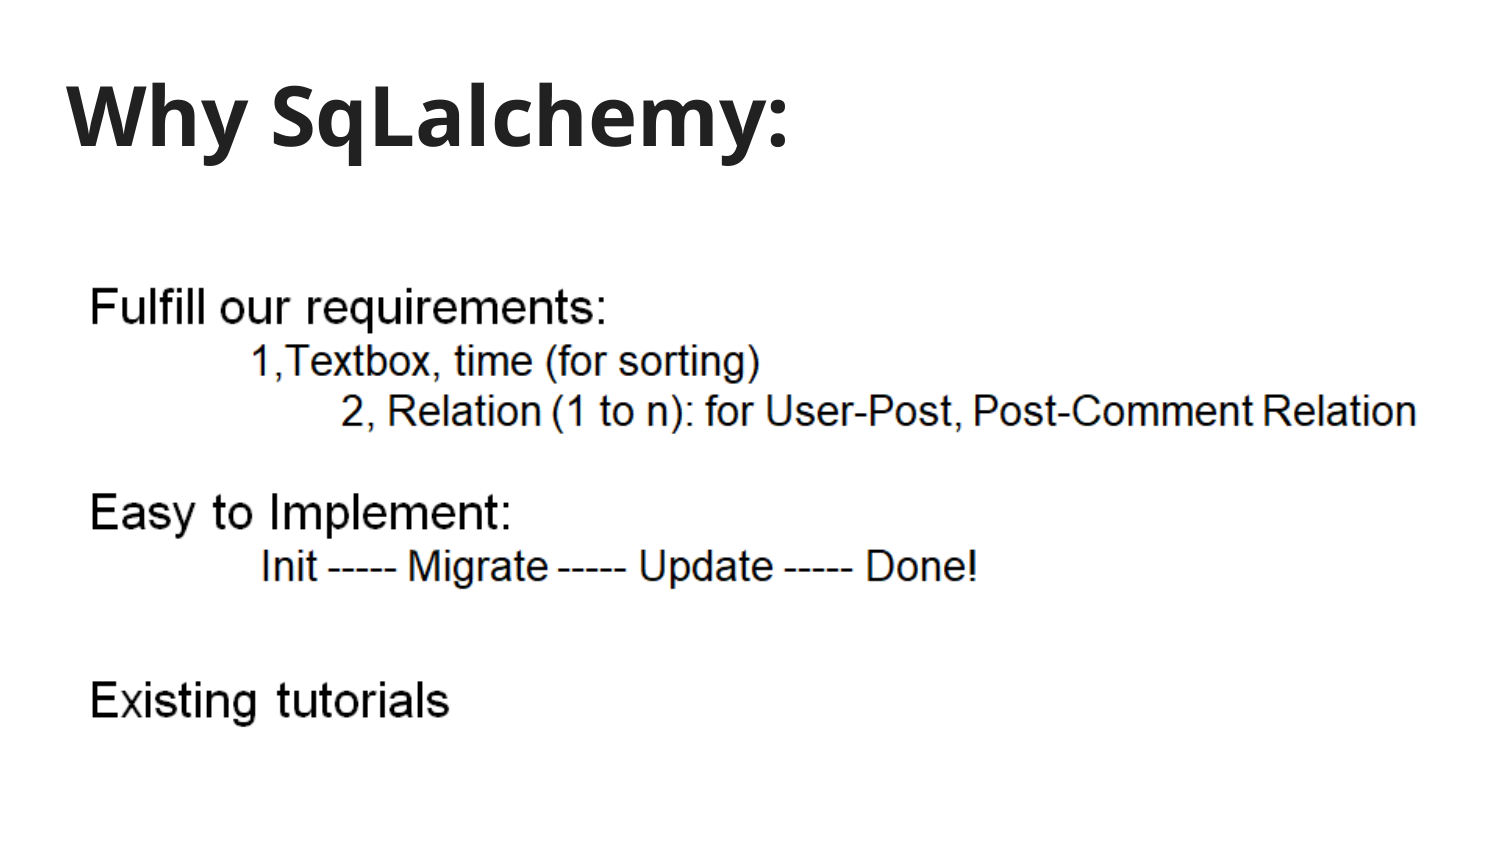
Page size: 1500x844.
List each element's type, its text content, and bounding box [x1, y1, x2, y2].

picture [56, 260, 1444, 760]
title Why SqLalchemy: [51, 48, 1449, 180]
